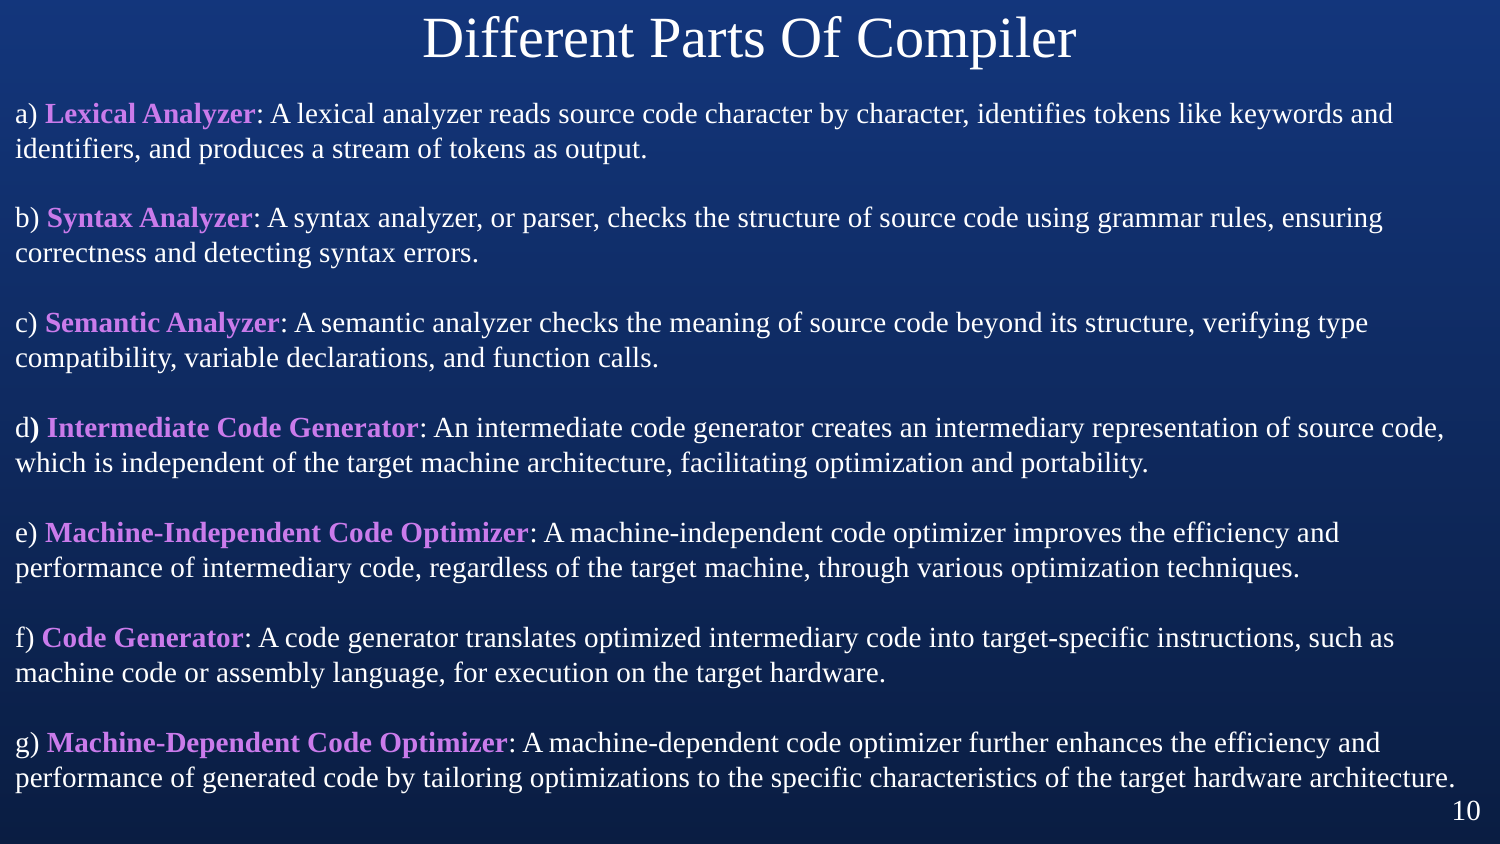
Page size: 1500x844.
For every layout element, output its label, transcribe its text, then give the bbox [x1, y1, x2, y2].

text_box 10 [1436, 783, 1500, 834]
title a) Lexical Analyzer: A lexical analyzer reads source code character by character, identifies tokens like keywords and identifiers, and produces a stream of tokens as output. b) Syntax Analyzer: A syntax analyzer, or parser, checks the structure of source code using grammar rules, ensuring correctness and detecting syntax errors. c) Semantic Analyzer: A semantic analyzer checks the meaning of source code beyond its structure, verifying type compatibility, variable declarations, and function calls. d) Intermediate Code Generator: An intermediate code generator creates an intermediary representation of source code, which is independent of the target machine architecture, facilitating optimization and portability. e) Machine-Independent Code Optimizer: A machine-independent code optimizer improves the efficiency and performance of intermediary code, regardless of the target machine, through various optimization techniques. f) Code Generator: A code generator translates optimized intermediary code into target-specific instructions, such as machine code or assembly language, for execution on the target hardware. g) Machine-Dependent Code Optimizer: A machine-dependent code optimizer further enhances the efficiency and performance of generated code by tailoring optimizations to the specific characteristics of the target hardware architecture. [0, 78, 1500, 835]
title Different Parts Of Compiler [0, 0, 1500, 68]
